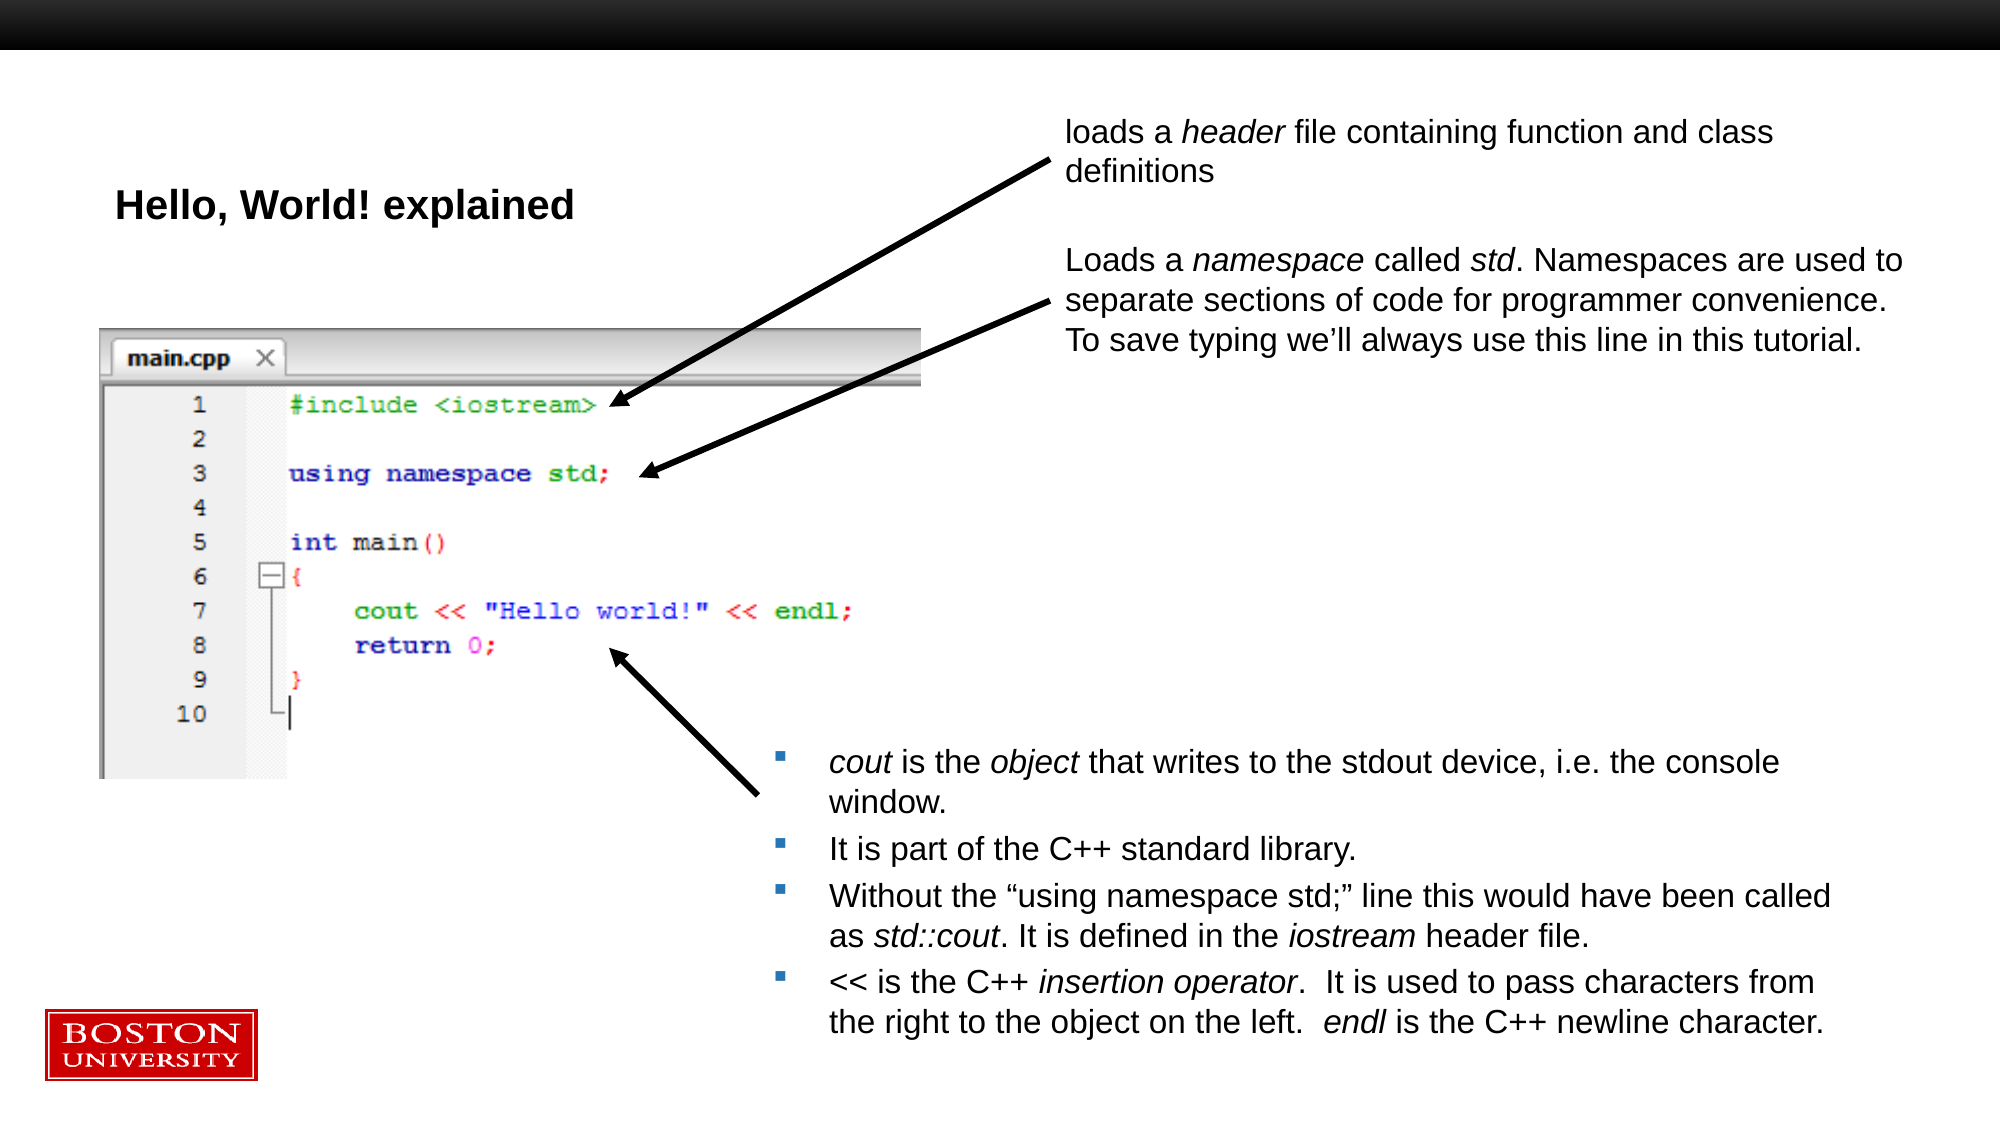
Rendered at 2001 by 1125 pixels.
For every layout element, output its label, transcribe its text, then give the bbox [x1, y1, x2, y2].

text_box Loads a namespace called std. Namespaces are used to separate sections of code for programmer convenience. To save typing we’ll always use this line in this tutorial. [1054, 230, 1932, 371]
list loads a header file containing function and class definitions [1050, 102, 1932, 216]
text_box cout is the object that writes to the stdout device, i.e. the console window. It is part of the C++ standard library. Without the “using namespace std;” line this would have been called as std::cout. It is defined in the iostream header file. << is the C++ insertion operator. It is used to pass characters from the right to the object on the left. endl is the C++ newline character. [757, 733, 1873, 1062]
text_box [638, 300, 1051, 478]
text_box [608, 158, 1051, 408]
picture [45, 1009, 258, 1081]
title Hello, World! explained [99, 44, 758, 236]
picture [99, 327, 922, 780]
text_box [608, 647, 759, 796]
